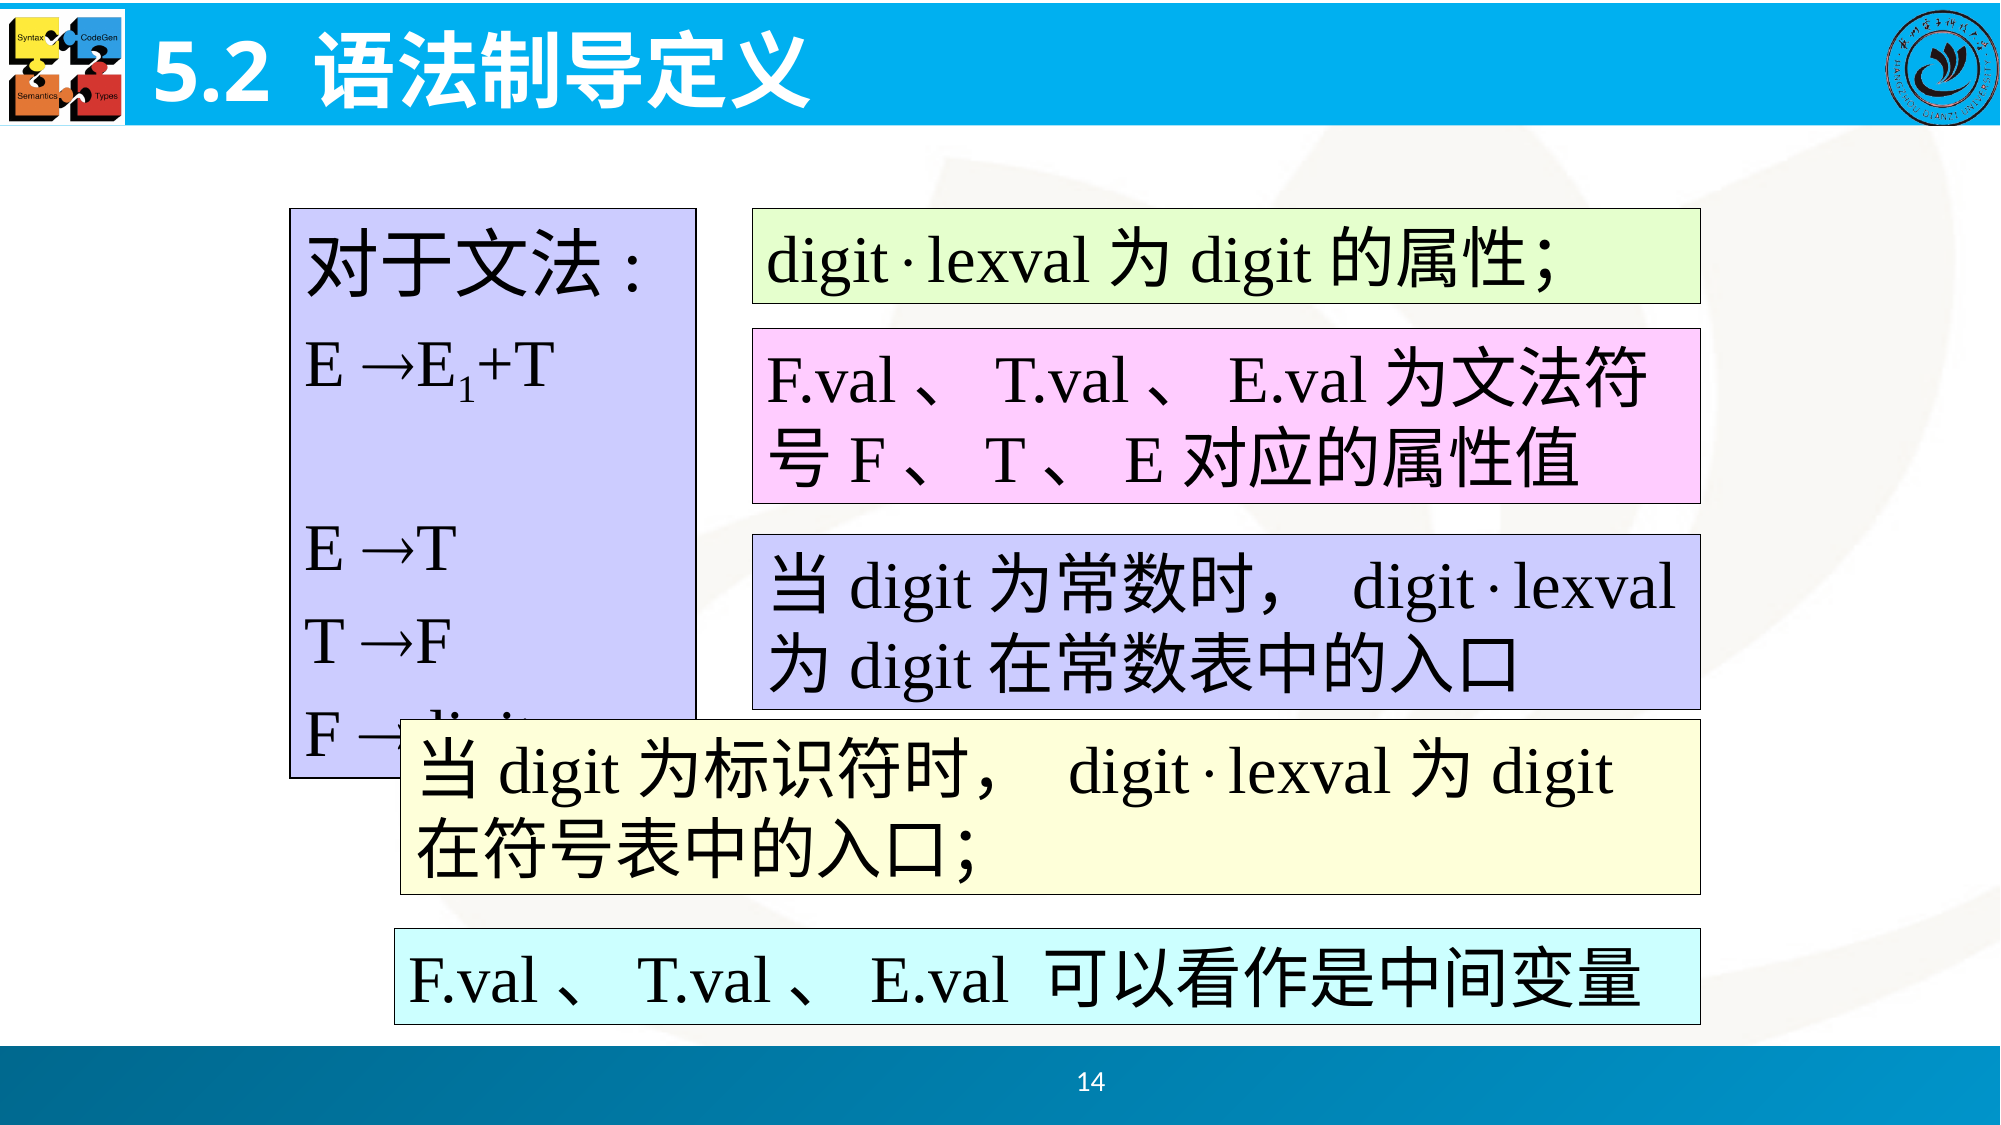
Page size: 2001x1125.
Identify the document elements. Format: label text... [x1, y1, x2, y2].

slide_number 14 [873, 1042, 1308, 1118]
text_box 当digit为常数时， digitlexval为digit在常数表中的入口 [752, 533, 1700, 710]
title 5.2 语法制导定义 [137, 6, 1934, 126]
text_box 对于文法: E E1+T E T T F F digit [289, 208, 697, 778]
text_box digitlexval为digit的属性； [752, 208, 1700, 304]
text_box F.val、T.val、E.val为文法符号F、T、E对应的属性值 [752, 328, 1700, 504]
text_box 当digit为标识符时， digitlexval为digit在符号表中的入口； [400, 719, 1700, 895]
text_box F.val、T.val、E.val 可以看作是中间变量 [394, 928, 1700, 1024]
